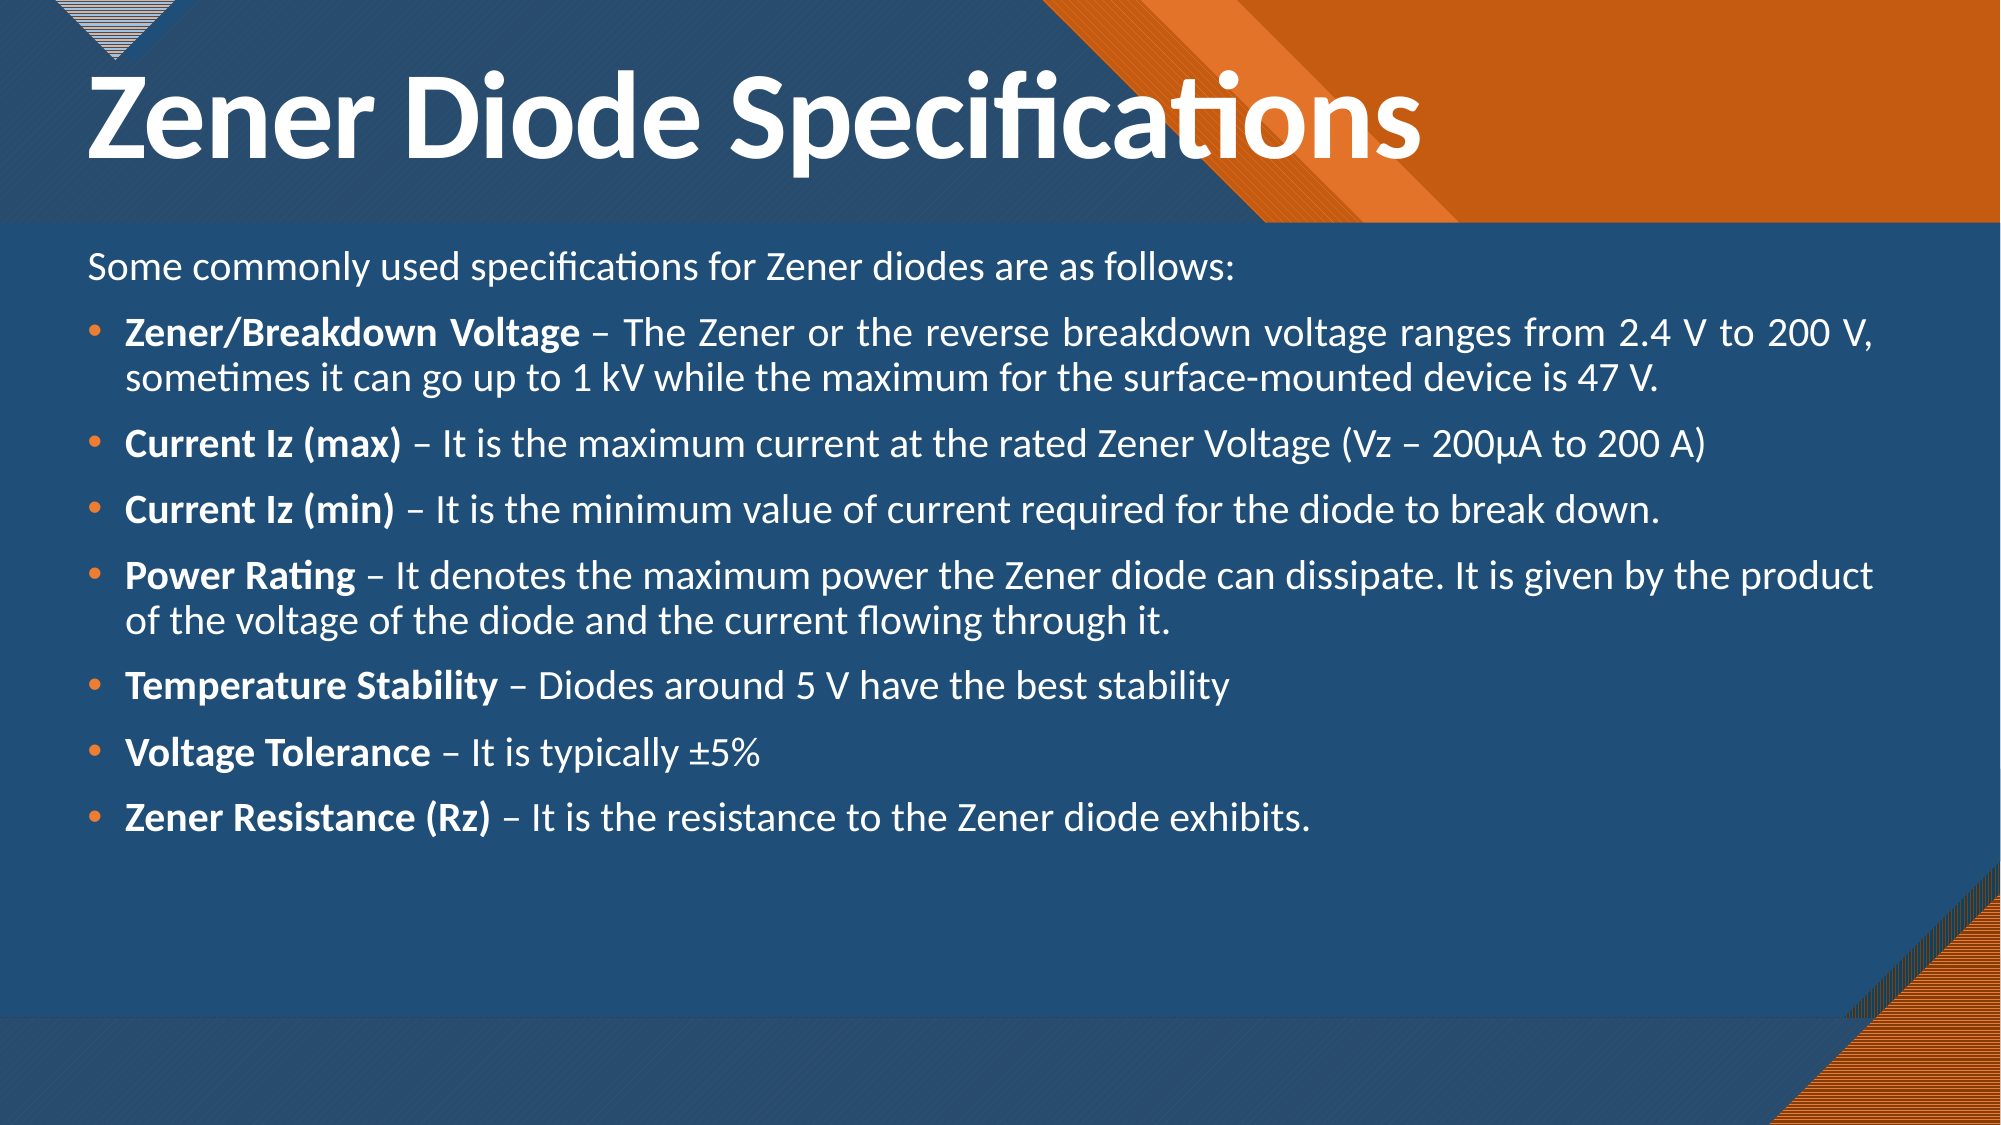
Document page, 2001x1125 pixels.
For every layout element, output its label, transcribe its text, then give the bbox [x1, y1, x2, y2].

list Some commonly used specifications for Zener diodes are as follows: Zener/Breakdown Voltage – The Zener or the reverse breakdown voltage ranges from 2.4 V to 200 V, sometimes it can go up to 1 kV while the maximum for the surface-mounted device is 47 V. Current Iz (max) – It is the maximum current at the rated Zener Voltage (Vz – 200μA to 200 A) Current Iz (min) – It is the minimum value of current required for the diode to break down. Power Rating – It denotes the maximum power the Zener diode can dissipate. It is given by the product of the voltage of the diode and the current flowing through it. Temperature Stability – Diodes around 5 V have the best stability Voltage Tolerance – It is typically ±5% Zener Resistance (Rz) – It is the resistance to the Zener diode exhibits. [72, 236, 1890, 1029]
title Zener Diode Specifications [72, 42, 1913, 195]
